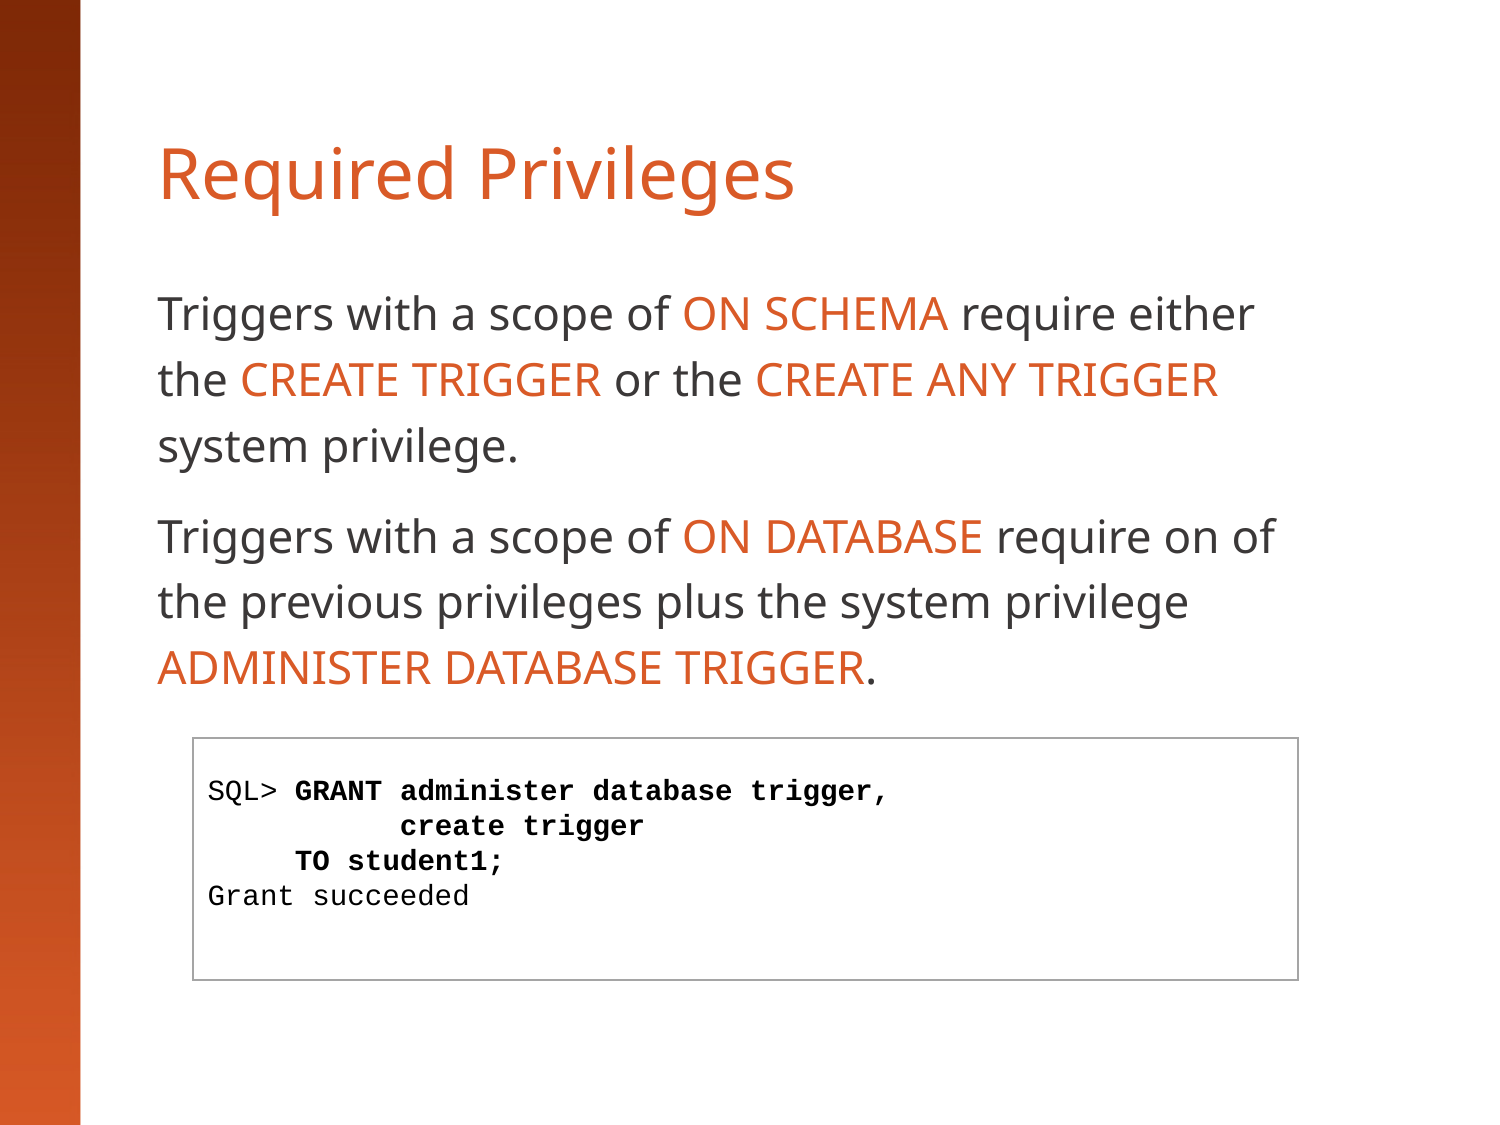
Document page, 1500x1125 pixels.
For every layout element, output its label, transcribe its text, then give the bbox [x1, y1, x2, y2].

text_box SQL> GRANT administer database trigger, create trigger TO student1; Grant succeeded [192, 737, 1299, 981]
list Triggers with a scope of ON SCHEMA require either the CREATE TRIGGER or the CREATE ANY TRIGGER system privilege. Triggers with a scope of ON DATABASE require on of the previous privileges plus the system privilege ADMINISTER DATABASE TRIGGER. [142, 266, 1349, 980]
picture [0, 0, 1500, 1125]
title Required Privileges [142, 118, 1349, 223]
